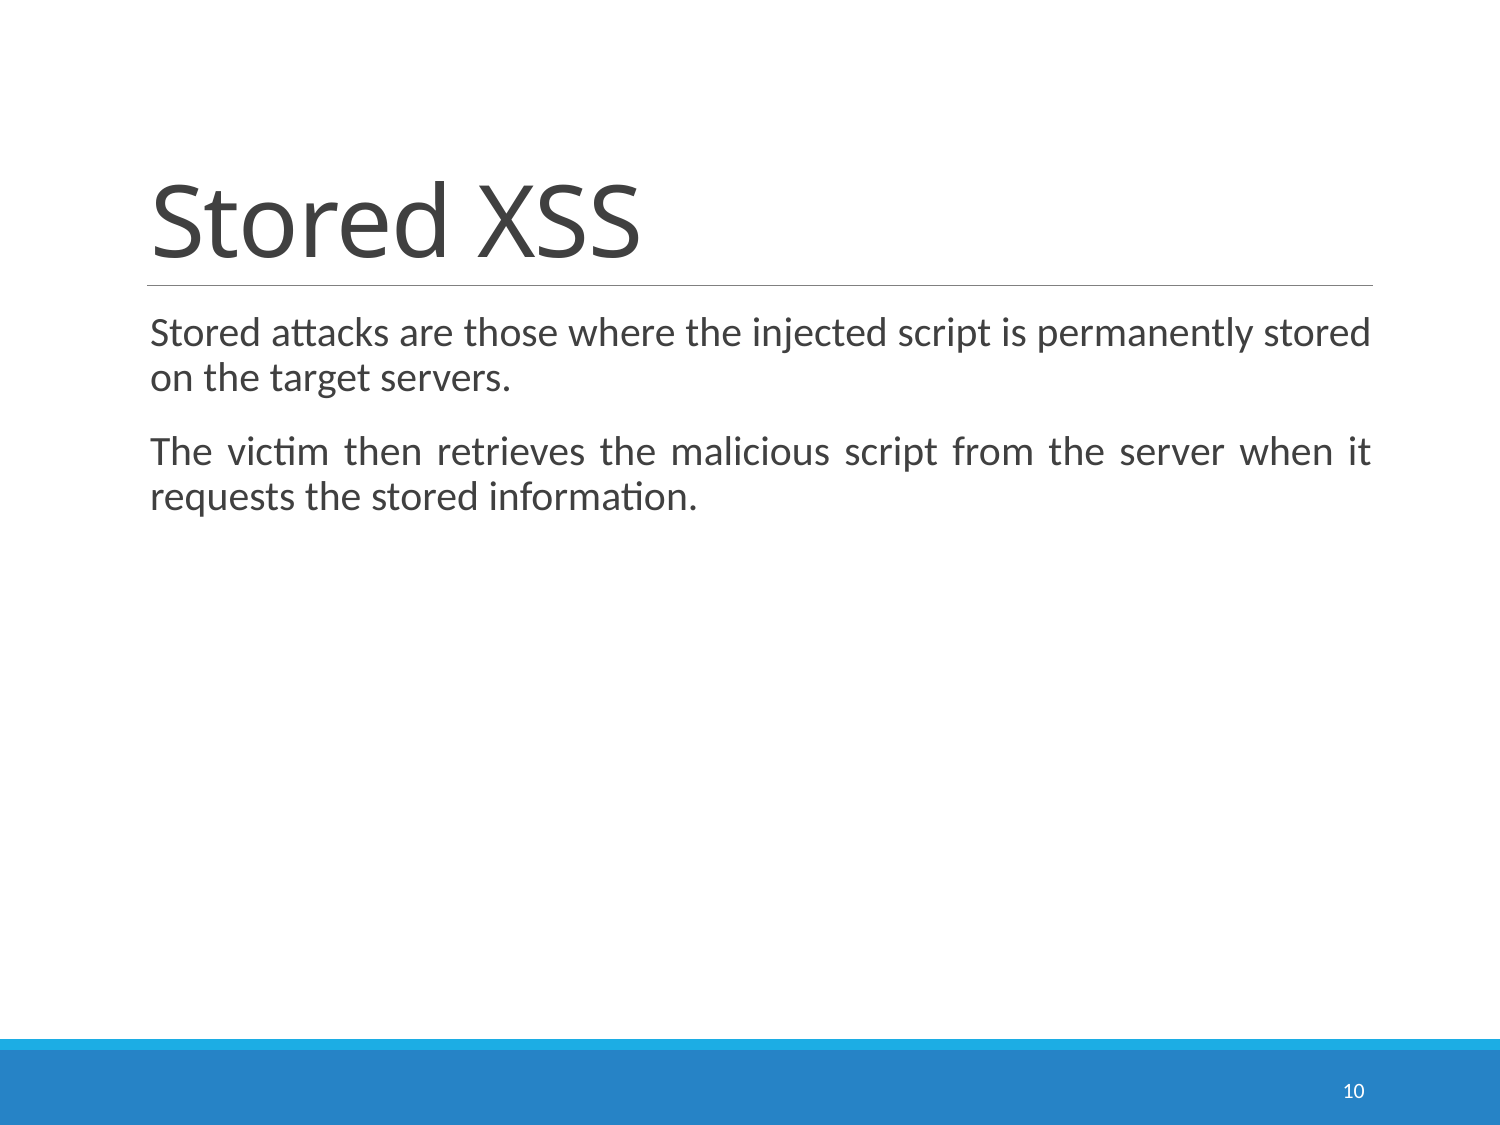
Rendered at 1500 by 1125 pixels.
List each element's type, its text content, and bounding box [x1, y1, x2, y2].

title Stored XSS [135, 47, 1373, 285]
slide_number 10 [1218, 1059, 1380, 1120]
list Stored attacks are those where the injected script is permanently stored on the target servers. The victim then retrieves the malicious script from the server when it requests the stored information. [135, 302, 1373, 963]
